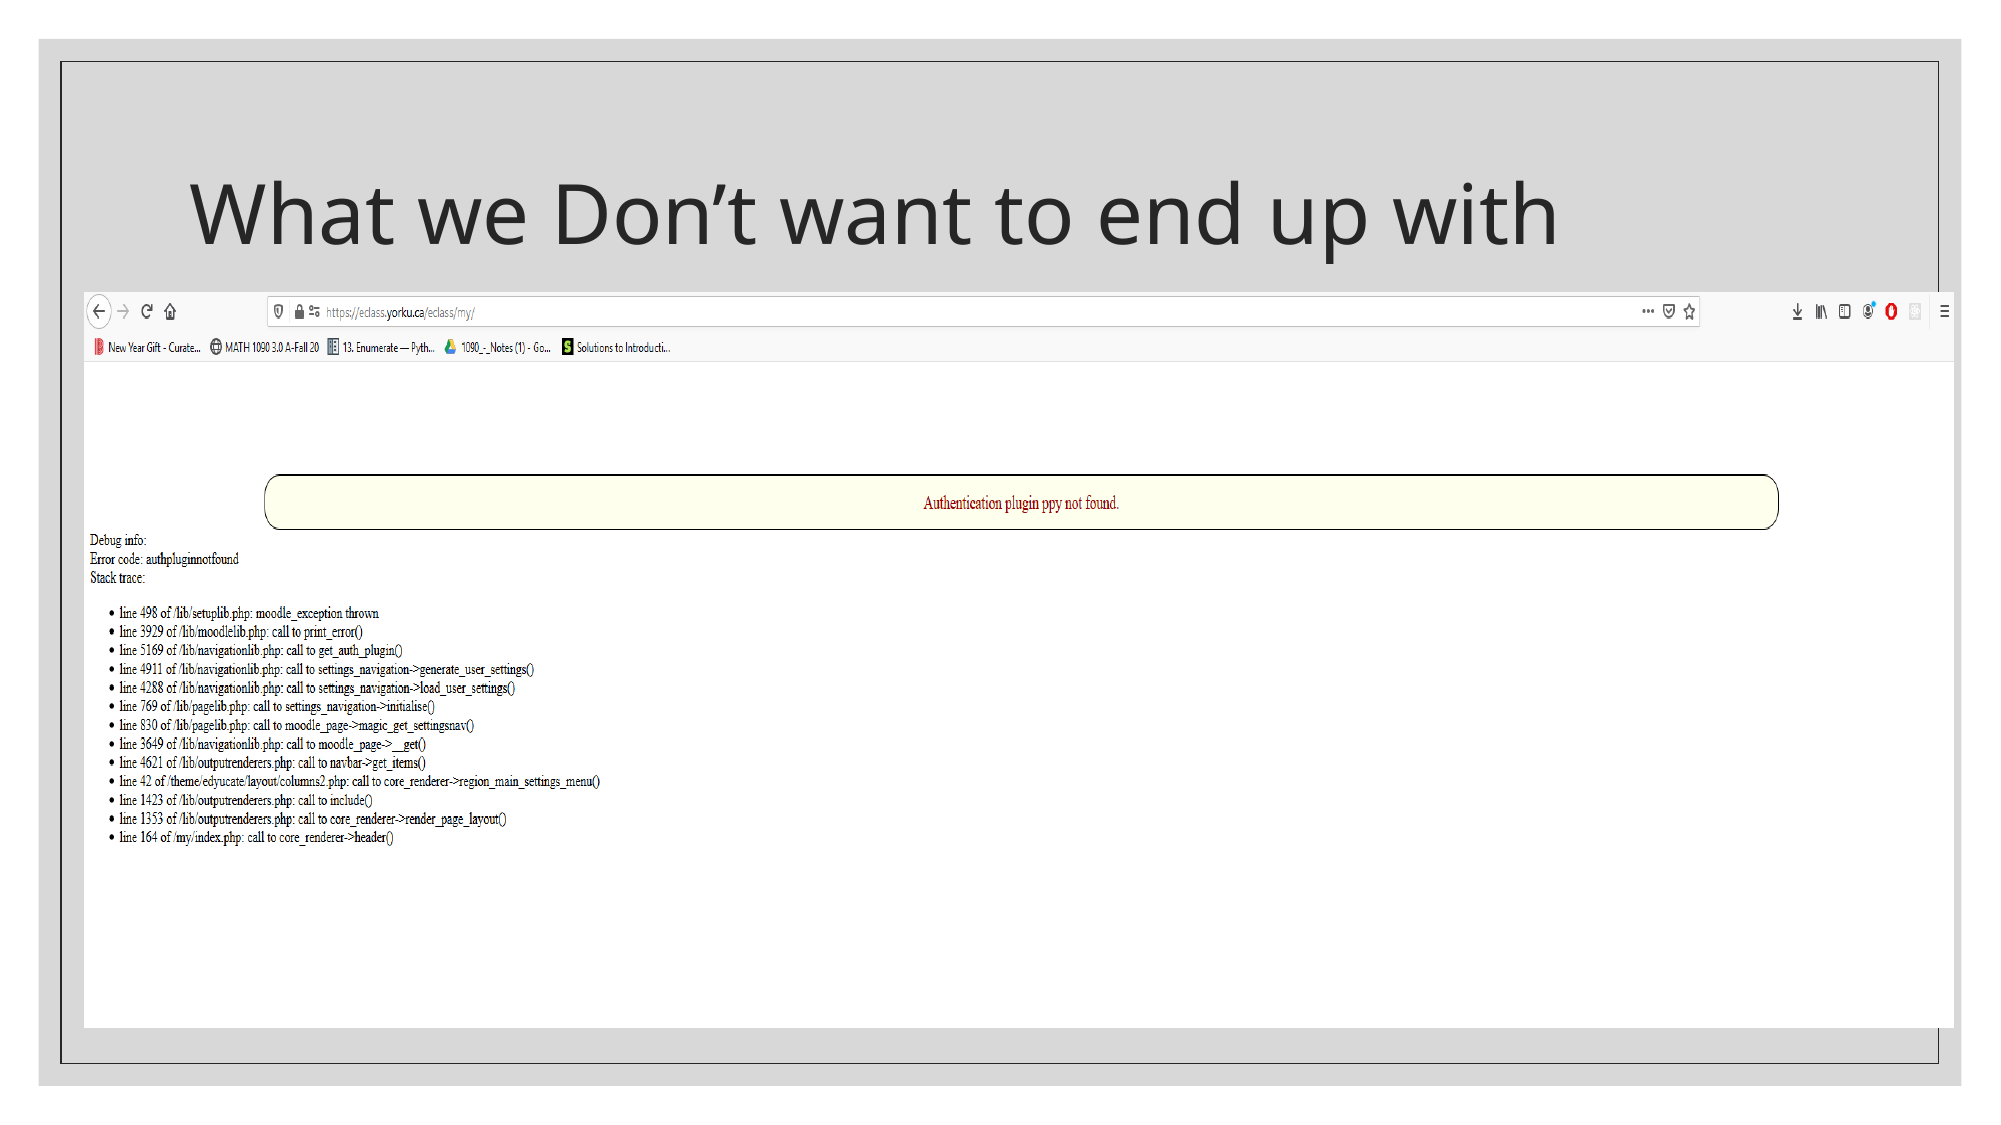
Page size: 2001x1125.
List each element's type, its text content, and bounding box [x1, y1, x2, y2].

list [84, 292, 1954, 1028]
title What we Don’t want to end up with [174, 105, 1825, 289]
